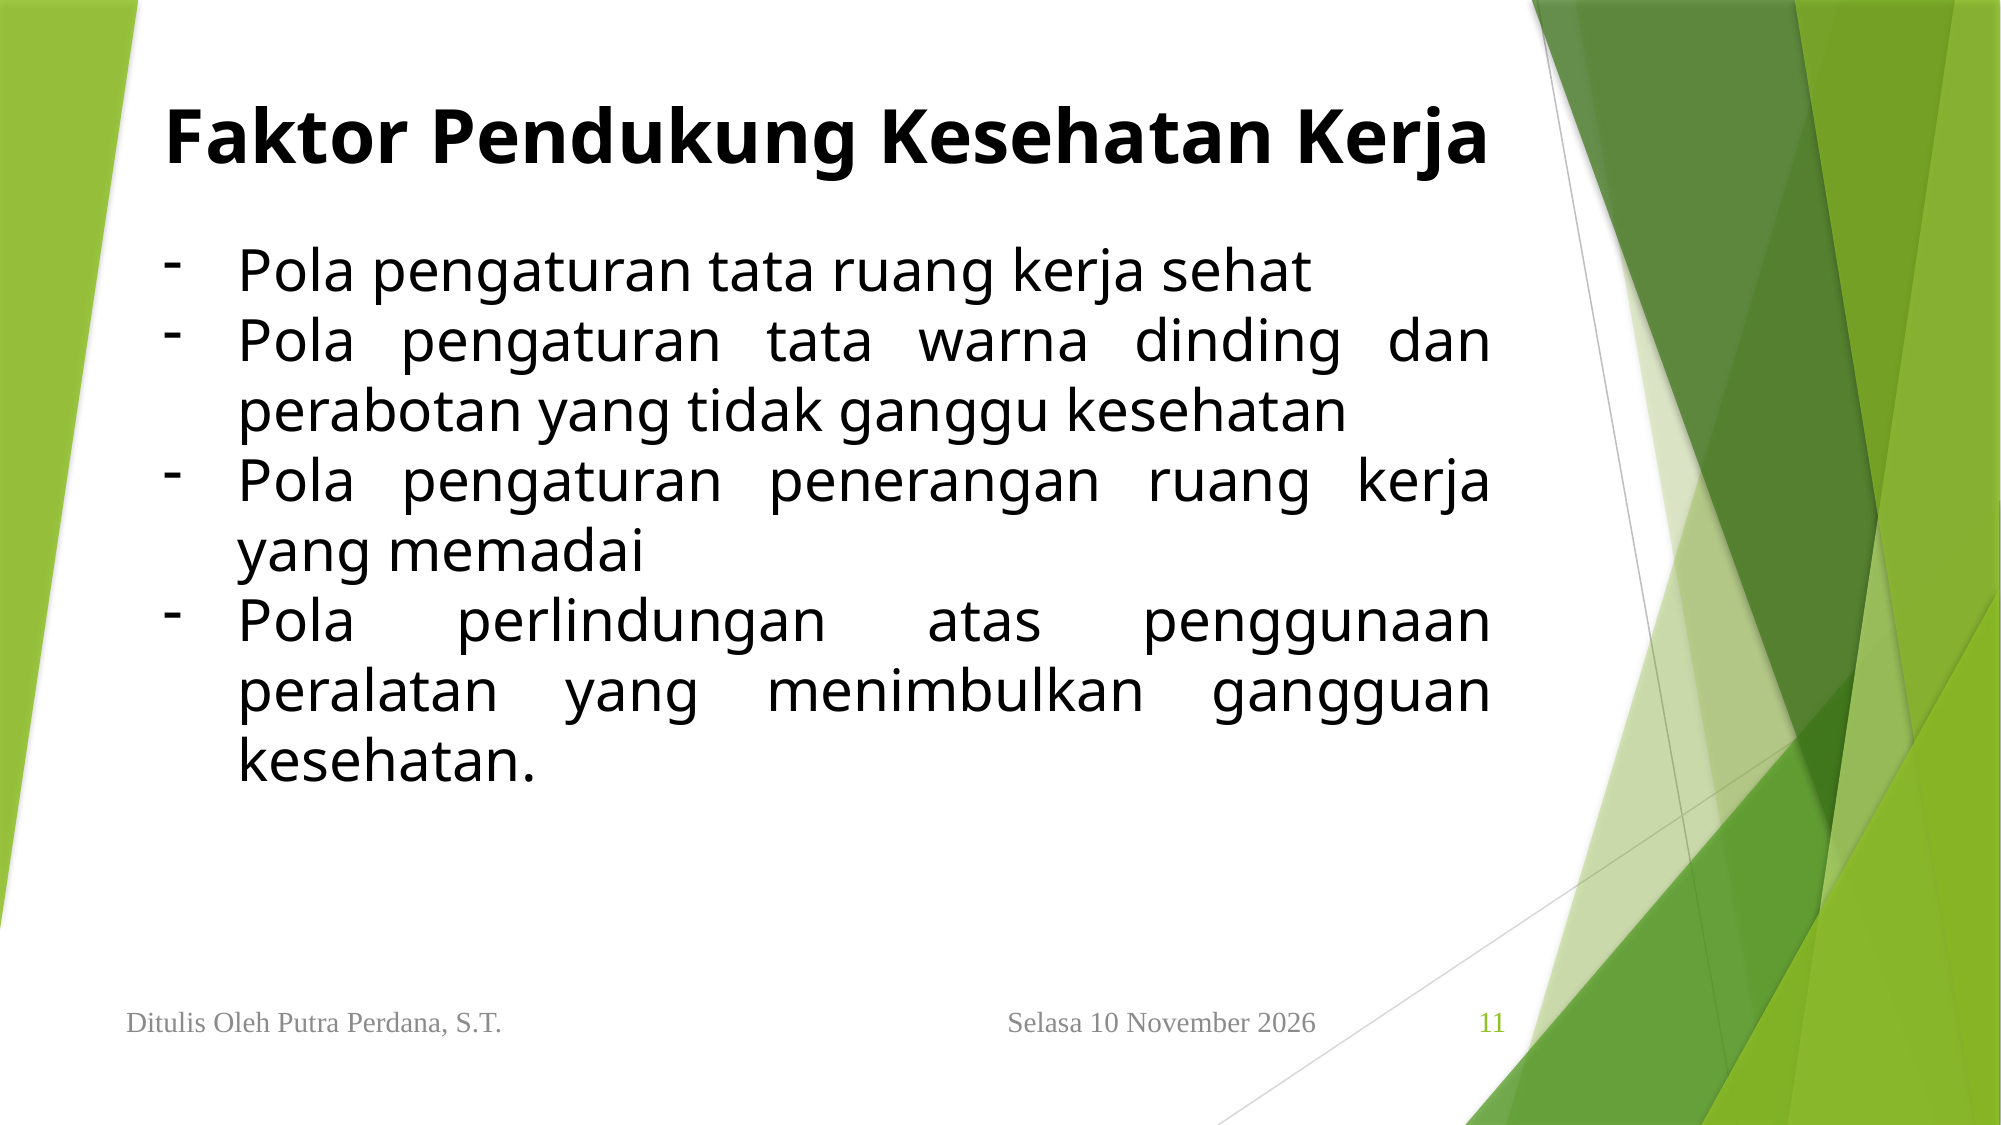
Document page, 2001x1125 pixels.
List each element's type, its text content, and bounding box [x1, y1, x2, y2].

text_box Faktor Pendukung Kesehatan Kerja [148, 81, 1507, 186]
text_box Pola pengaturan tata ruang kerja sehat Pola pengaturan tata warna dinding dan perabotan yang tidak ganggu kesehatan Pola pengaturan penerangan ruang kerja yang memadai Pola perlindungan atas penggunaan peralatan yang menimbulkan gangguan kesehatan. [148, 226, 1507, 801]
footer Ditulis Oleh Putra Perdana, S.T. [111, 991, 715, 1051]
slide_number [838, 991, 1332, 1051]
slide_number 11 [1353, 991, 1522, 1051]
